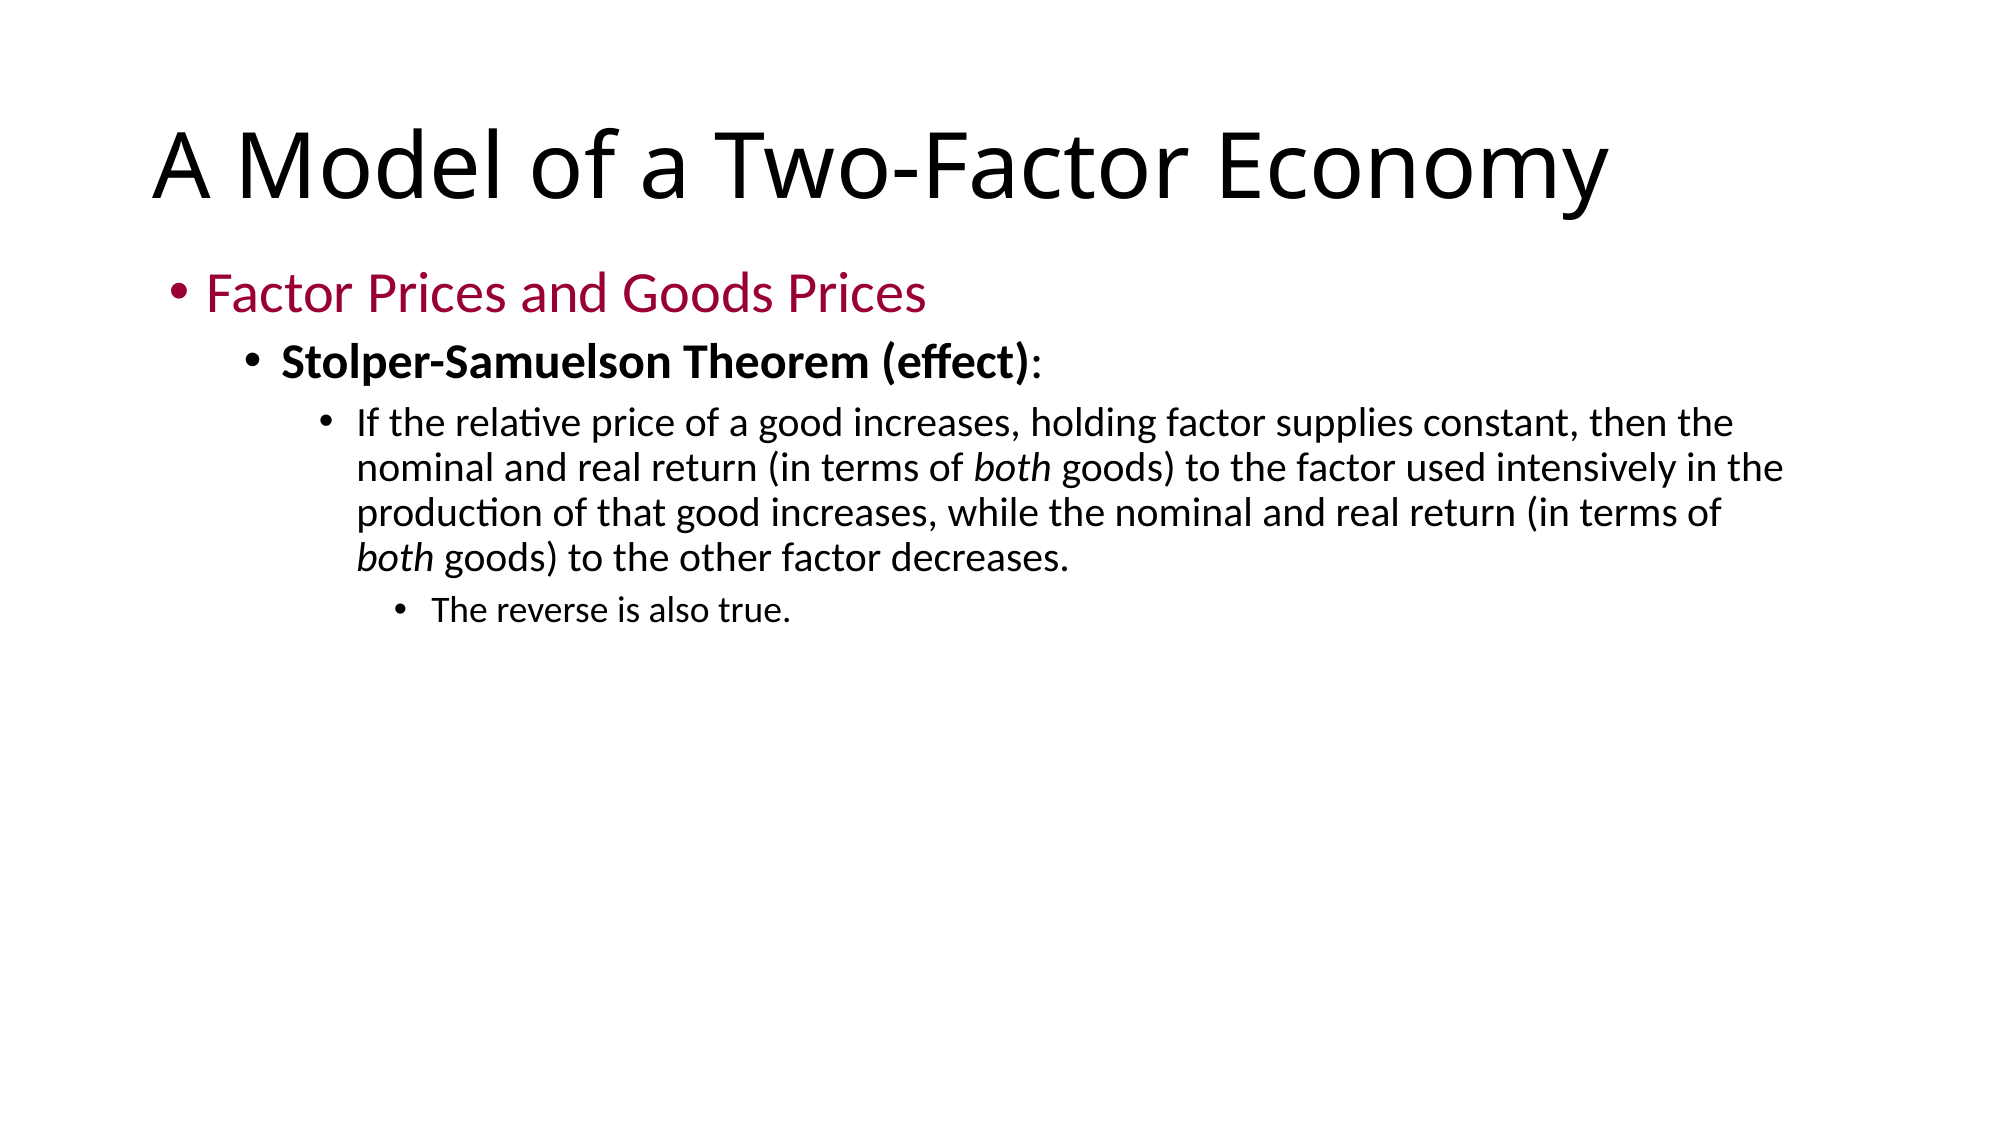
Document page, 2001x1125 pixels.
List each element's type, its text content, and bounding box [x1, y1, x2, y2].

title A Model of a Two-Factor Economy [137, 59, 1863, 278]
list Factor Prices and Goods Prices Stolper-Samuelson Theorem (effect): If the relative price of a good increases, holding factor supplies constant, then the nominal and real return (in terms of both goods) to the factor used intensively in the production of that good increases, while the nominal and real return (in terms of both goods) to the other factor decreases. The reverse is also true. [153, 278, 1822, 1005]
